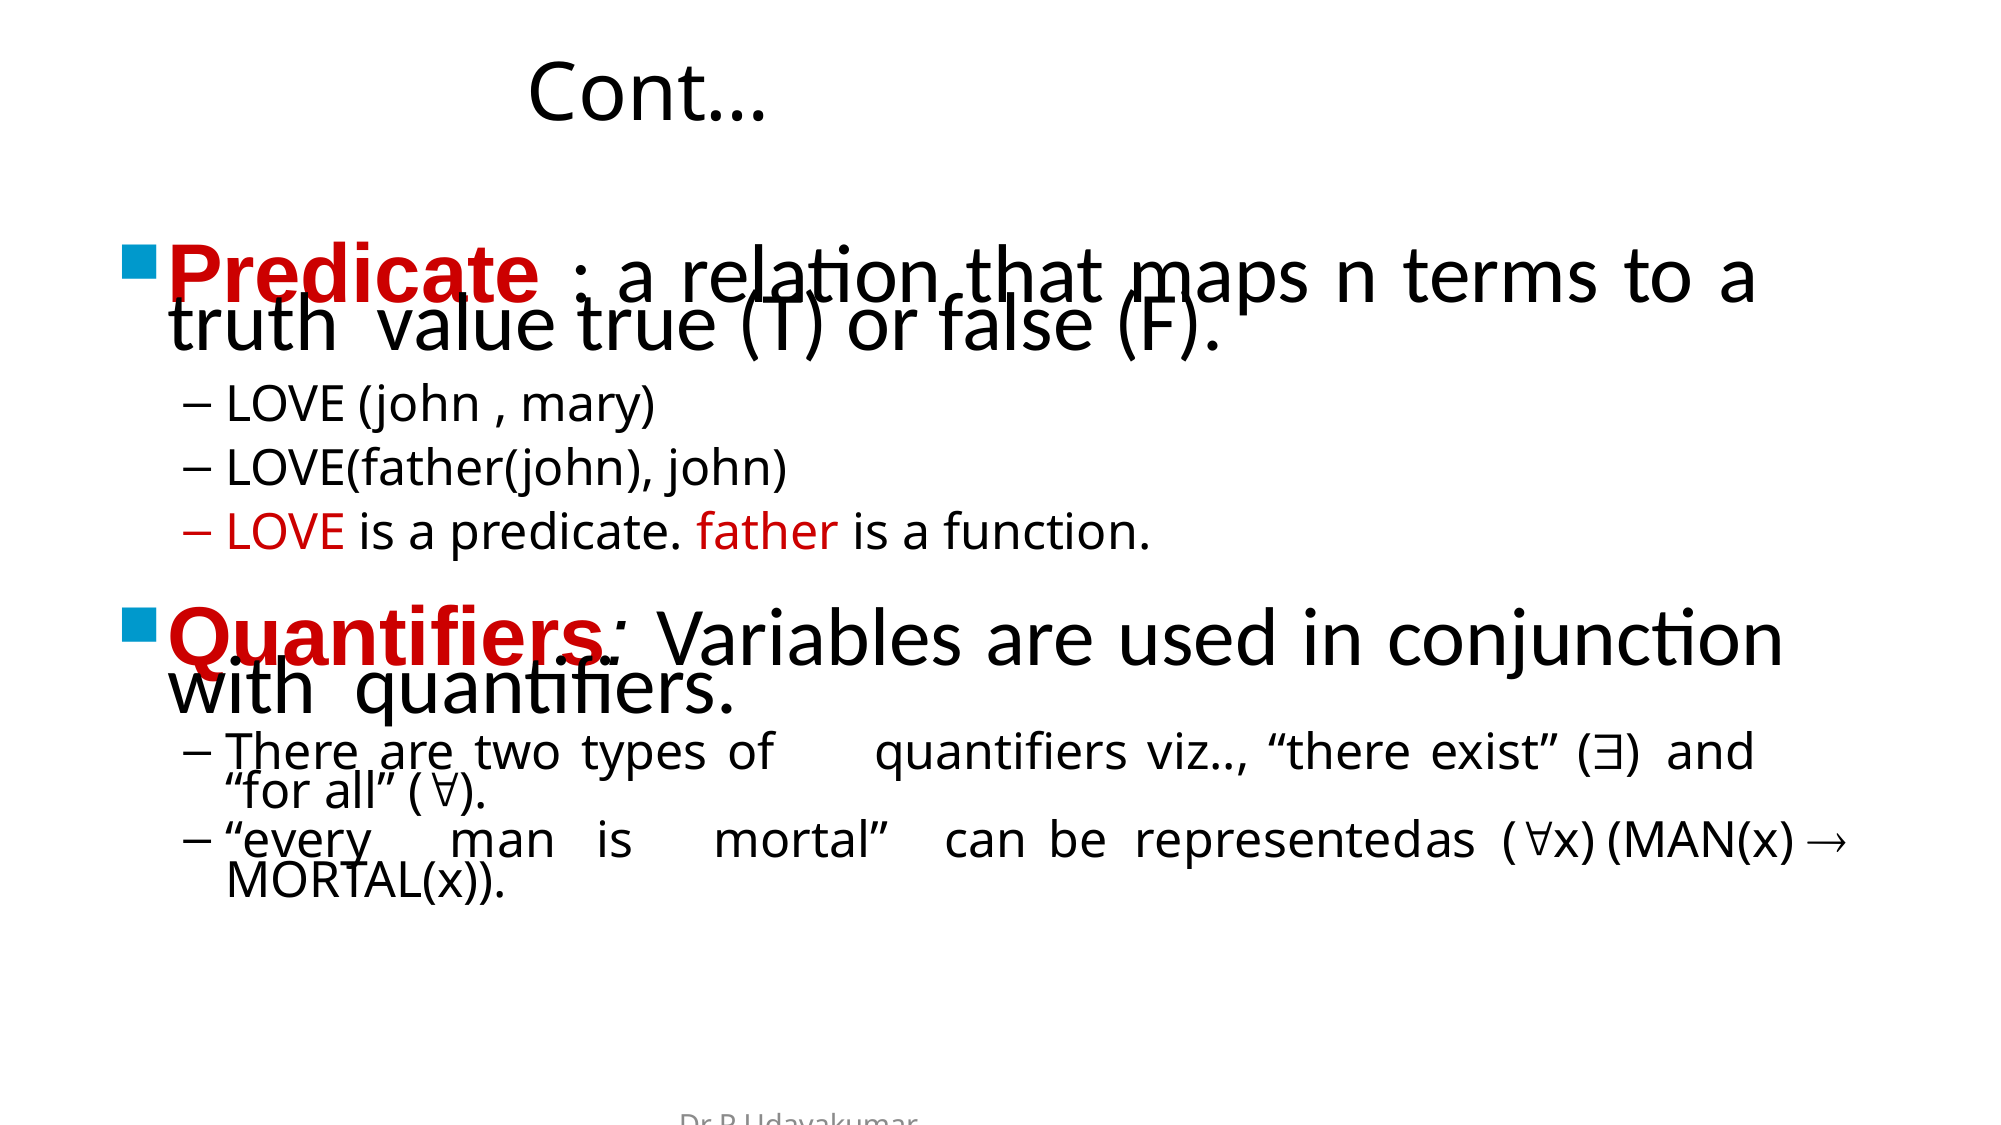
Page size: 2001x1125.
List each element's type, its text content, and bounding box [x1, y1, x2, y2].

title Cont… [525, 0, 781, 183]
list Predicate : a relation that maps n terms to a truth value true (T) or false (F). LOVE (john , mary) LOVE(father(john), john) LOVE is a predicate. father is a function. Quantifiers: Variables are used in conjunction with quantifiers. There are two types of quantifiers viz.., “there exist” () and “for all” (). “every man is mortal” can be represented as (x) (MAN(x)  MORTAL(x)). [0, 264, 1916, 910]
footer Dr P Udayakumar [676, 910, 1123, 1125]
